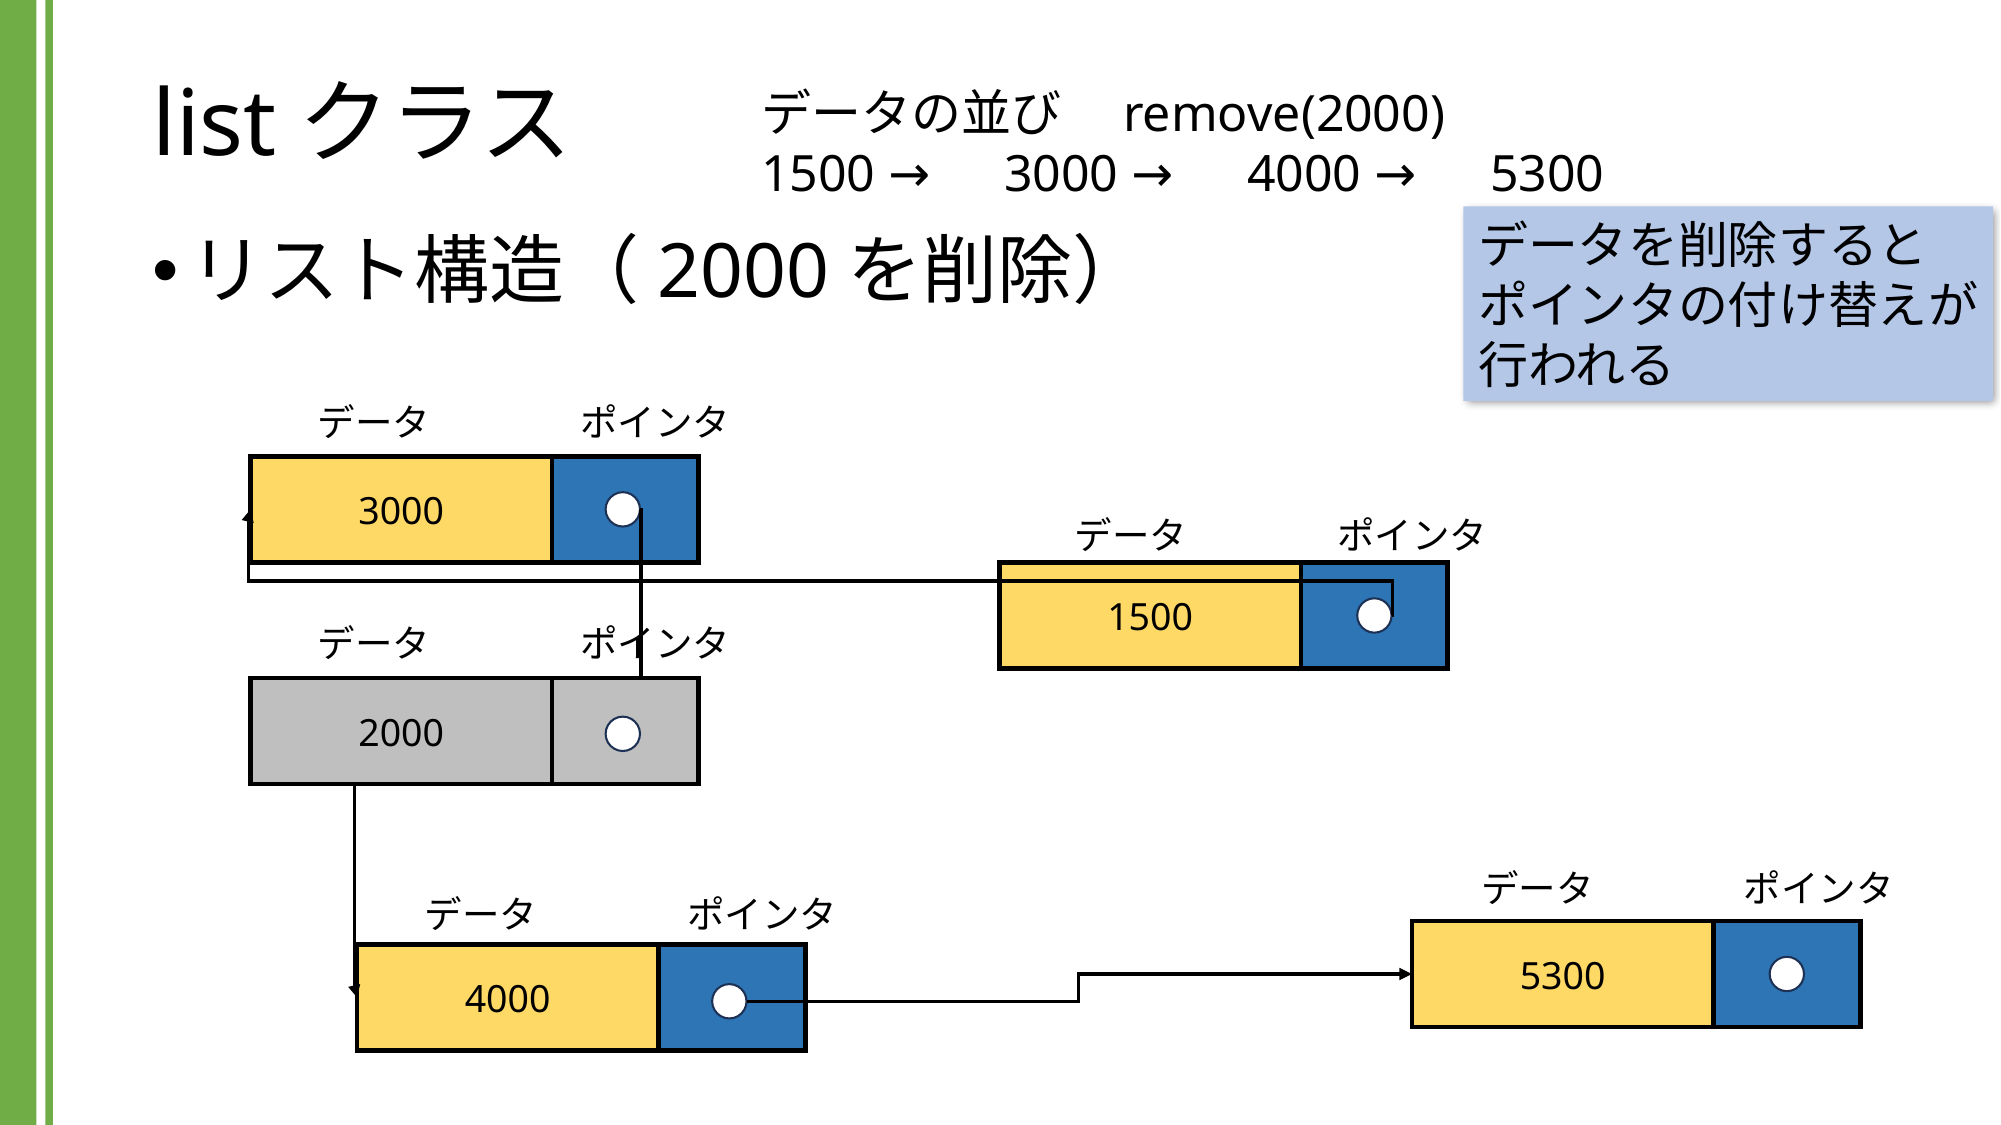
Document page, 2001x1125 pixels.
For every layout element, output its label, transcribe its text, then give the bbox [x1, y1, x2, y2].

text_box [711, 983, 748, 1020]
text_box データ ポインタ [303, 391, 746, 451]
list リスト構造（2000を削除） [137, 225, 1863, 1043]
text_box [658, 944, 806, 1052]
text_box [1768, 955, 1806, 993]
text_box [357, 616, 641, 998]
text_box [1300, 565, 1449, 670]
text_box データを削除すると ポインタの付け替えが 行われる [1463, 206, 1993, 401]
text_box [641, 677, 700, 785]
text_box [1356, 616, 1393, 634]
text_box 3000 [249, 455, 551, 510]
text_box データ ポインタ [641, 616, 746, 673]
title listクラス [137, 59, 1863, 191]
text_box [746, 973, 1412, 1002]
text_box 5300 [1411, 920, 1712, 1028]
text_box [1712, 920, 1861, 1028]
text_box 4000 [356, 944, 658, 1052]
text_box データ ポインタ [1059, 505, 1502, 565]
text_box データの並び remove(2000) 1500 → 3000 → 4000 → 5300 [746, 73, 1918, 209]
text_box [551, 455, 700, 509]
text_box データ ポインタ [1466, 857, 1909, 918]
text_box 2000 [249, 677, 357, 785]
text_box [250, 509, 1392, 616]
text_box [604, 491, 641, 509]
text_box データ ポインタ [303, 616, 357, 673]
text_box 1500 [998, 616, 1300, 670]
text_box データ ポインタ [641, 883, 852, 944]
